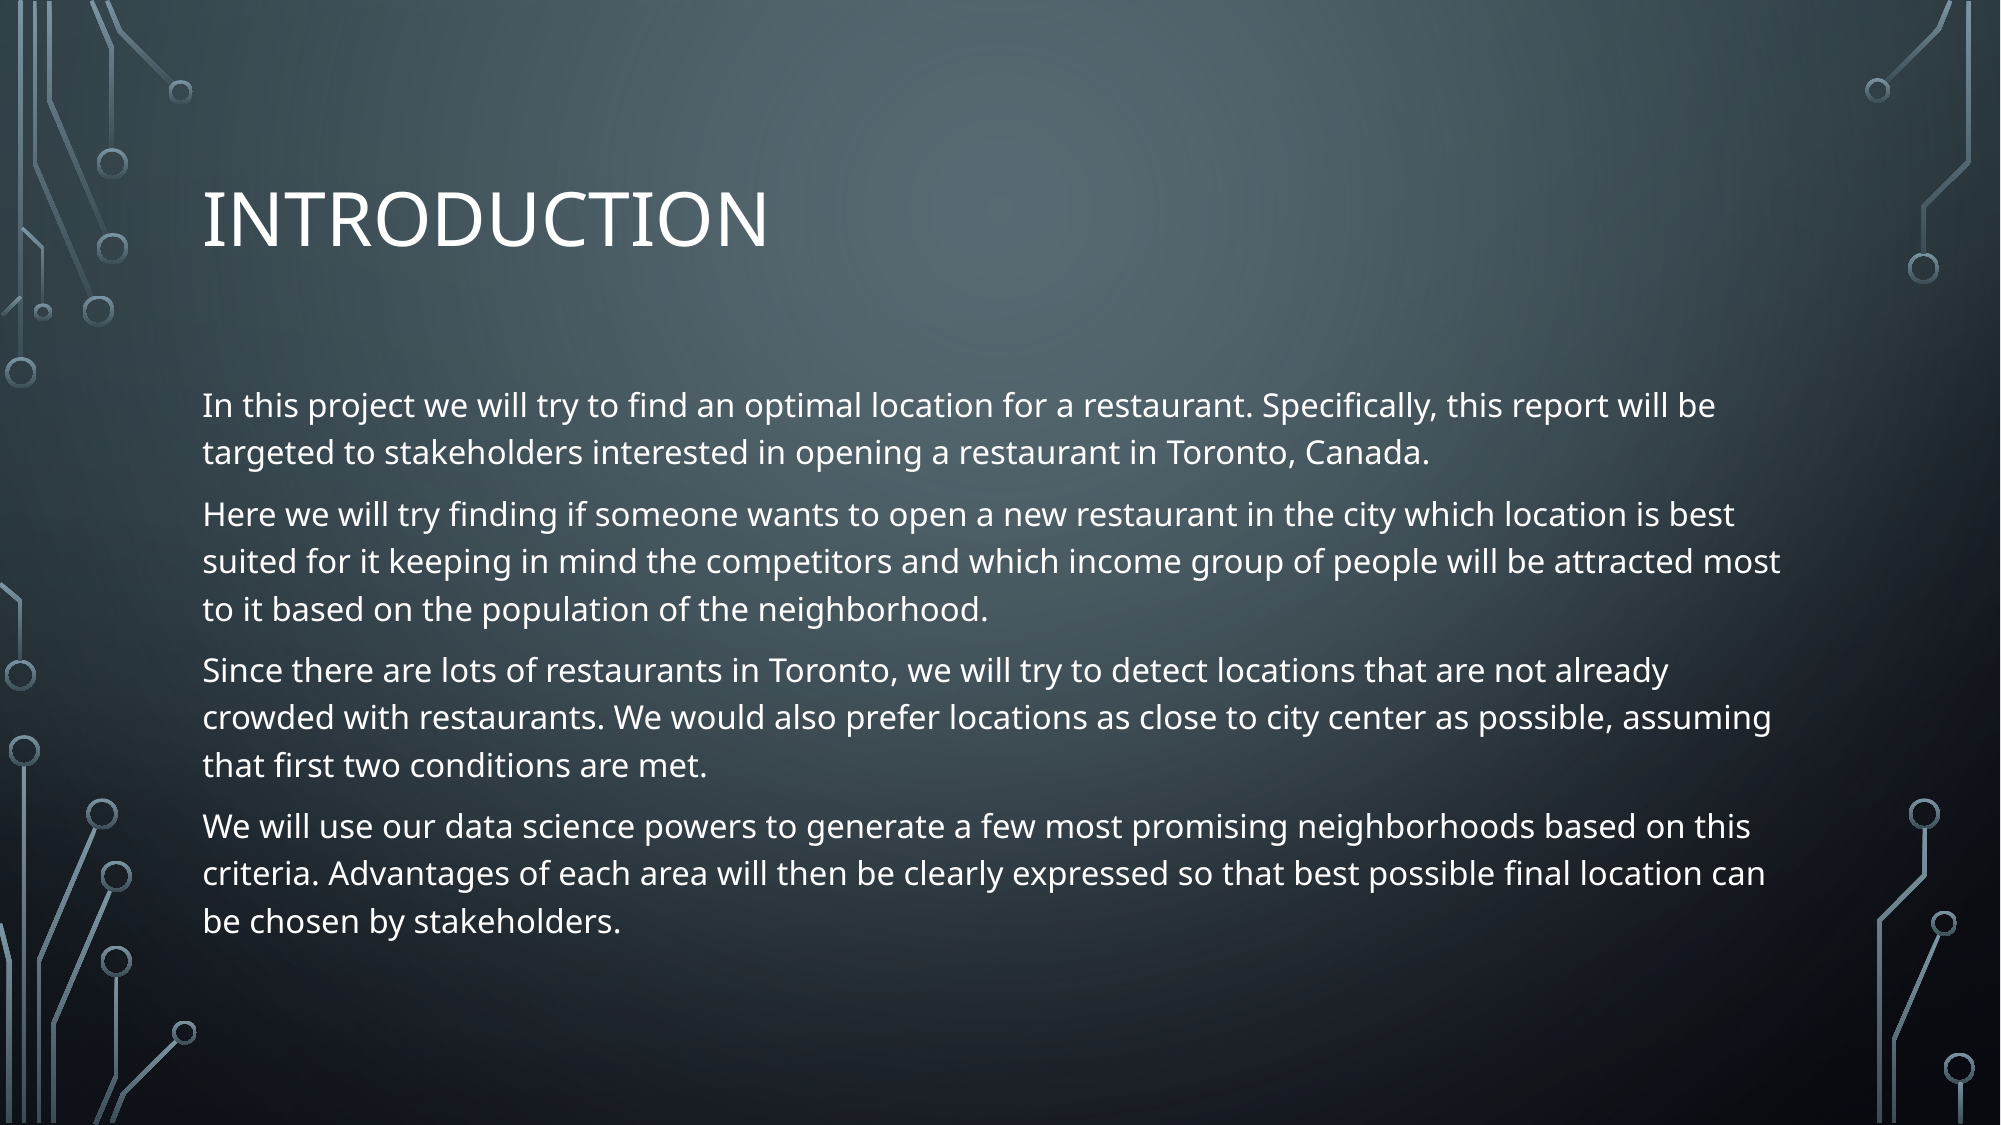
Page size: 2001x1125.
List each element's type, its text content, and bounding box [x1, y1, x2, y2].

list In this project we will try to find an optimal location for a restaurant. Specifically, this report will be targeted to stakeholders interested in opening a restaurant in Toronto, Canada. Here we will try finding if someone wants to open a new restaurant in the city which location is best suited for it keeping in mind the competitors and which income group of people will be attracted most to it based on the population of the neighborhood. Since there are lots of restaurants in Toronto, we will try to detect locations that are not already crowded with restaurants. We would also prefer locations as close to city center as possible, assuming that first two conditions are met. We will use our data science powers to generate a few most promising neighborhoods based on this criteria. Advantages of each area will then be clearly expressed so that best possible final location can be chosen by stakeholders. [187, 369, 1813, 950]
title Introduction [187, 101, 1813, 344]
